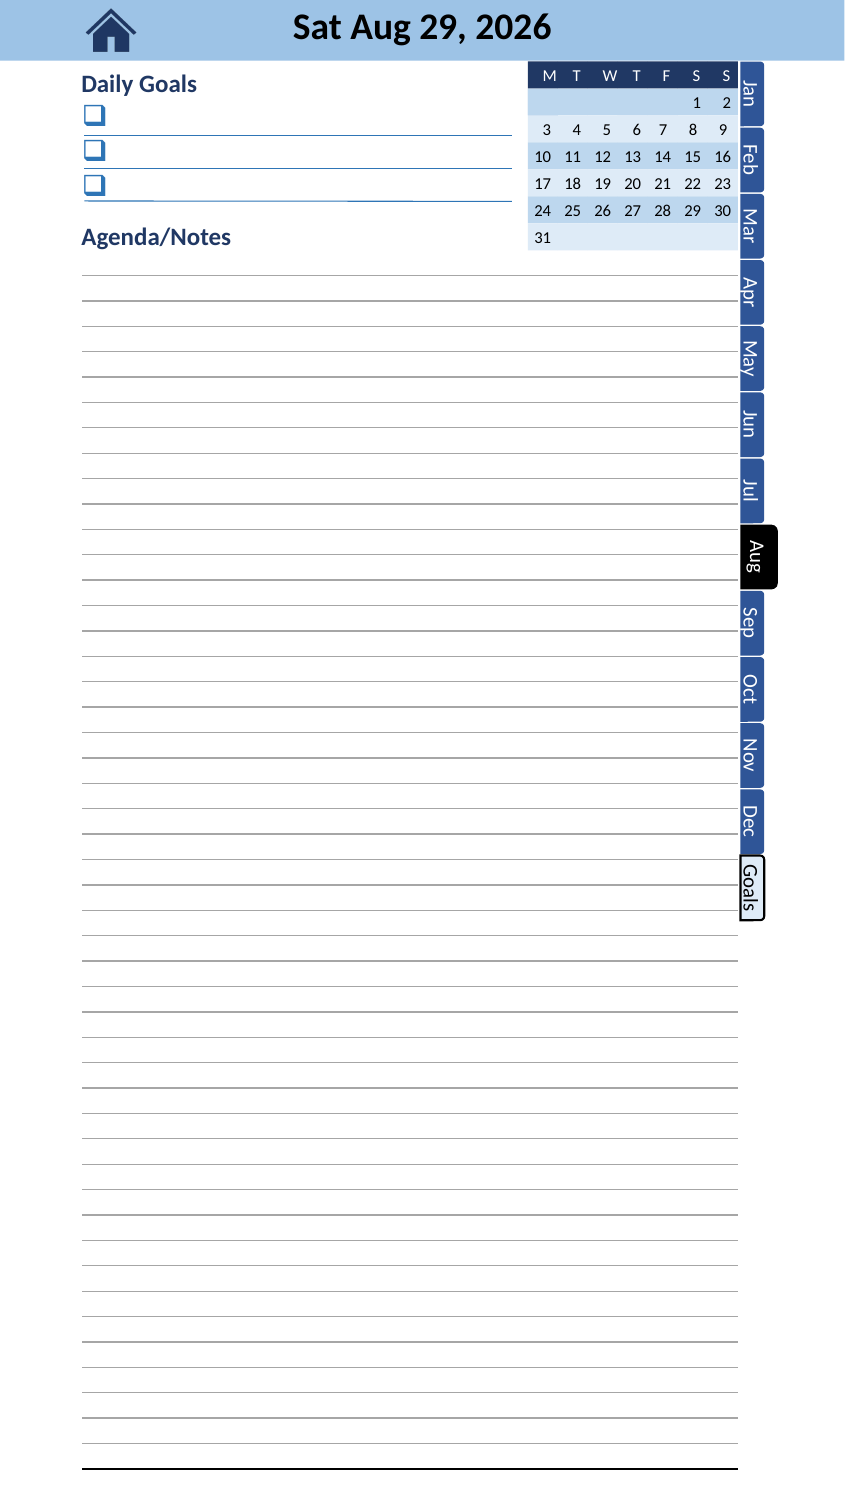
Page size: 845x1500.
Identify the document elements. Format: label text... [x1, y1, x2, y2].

list Sat Aug 29, 2026 [190, 0, 655, 61]
picture [82, 1, 140, 59]
